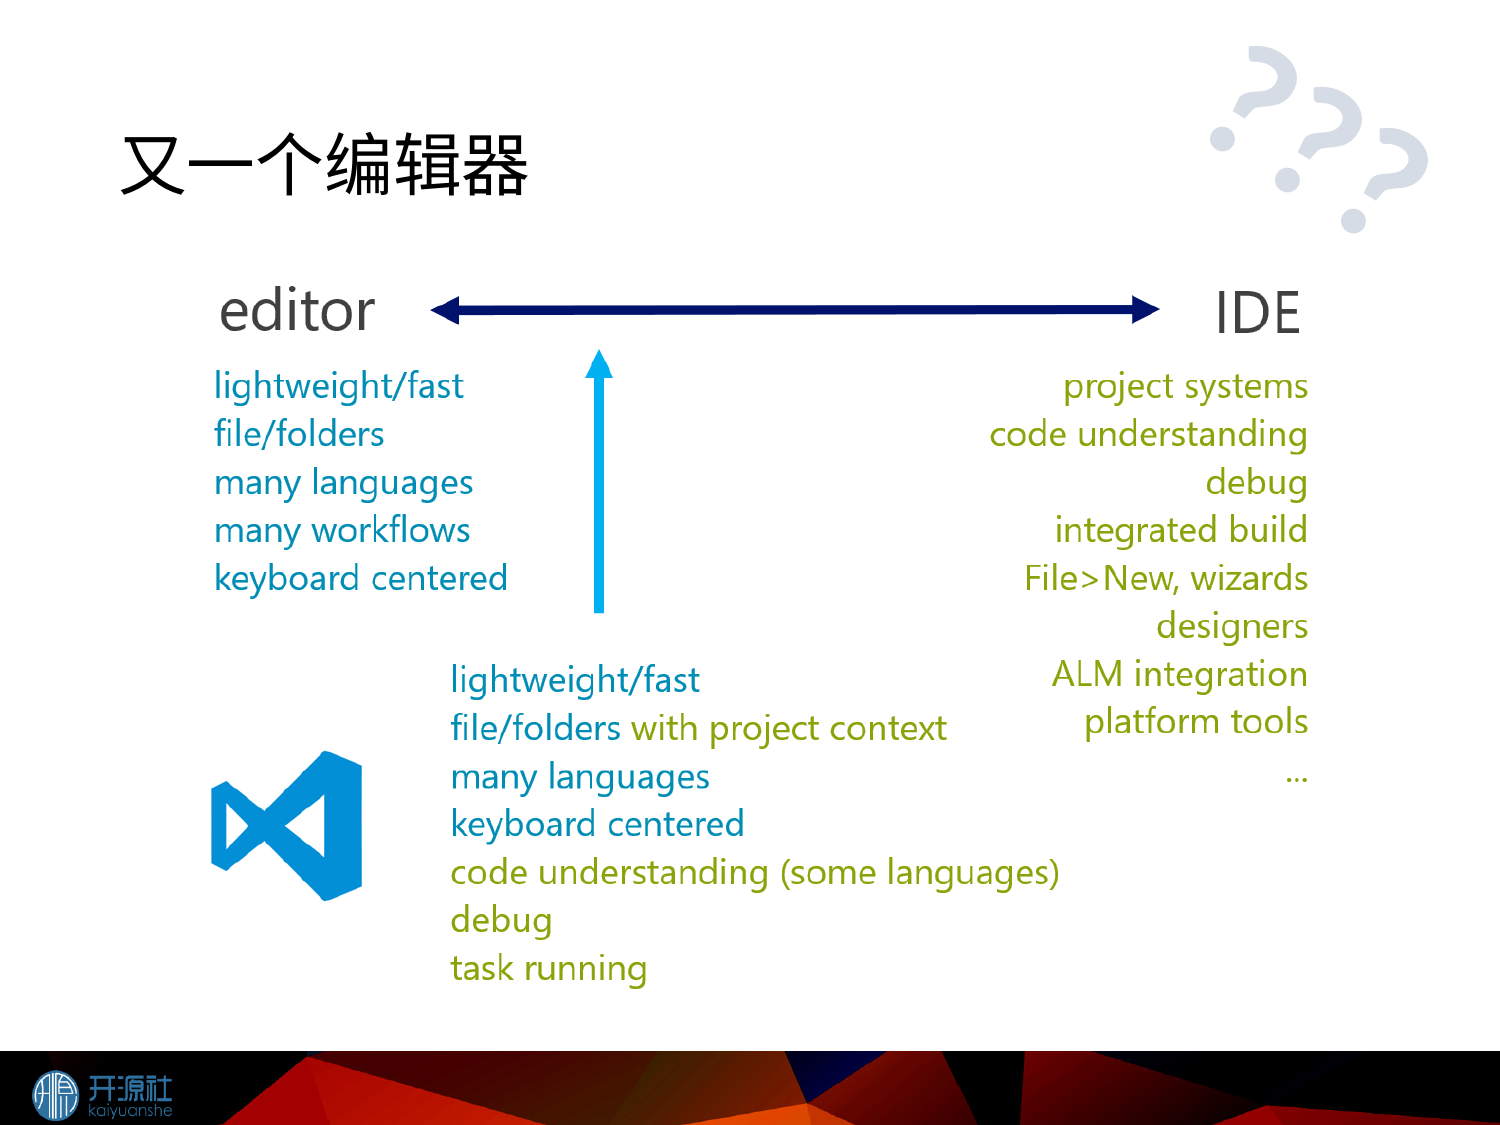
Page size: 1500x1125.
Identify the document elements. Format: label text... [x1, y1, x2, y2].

picture [103, 213, 1388, 993]
picture [0, 1051, 1500, 1125]
title 又一个编辑器 [103, 59, 609, 213]
text_box ??? [1153, 0, 1490, 276]
